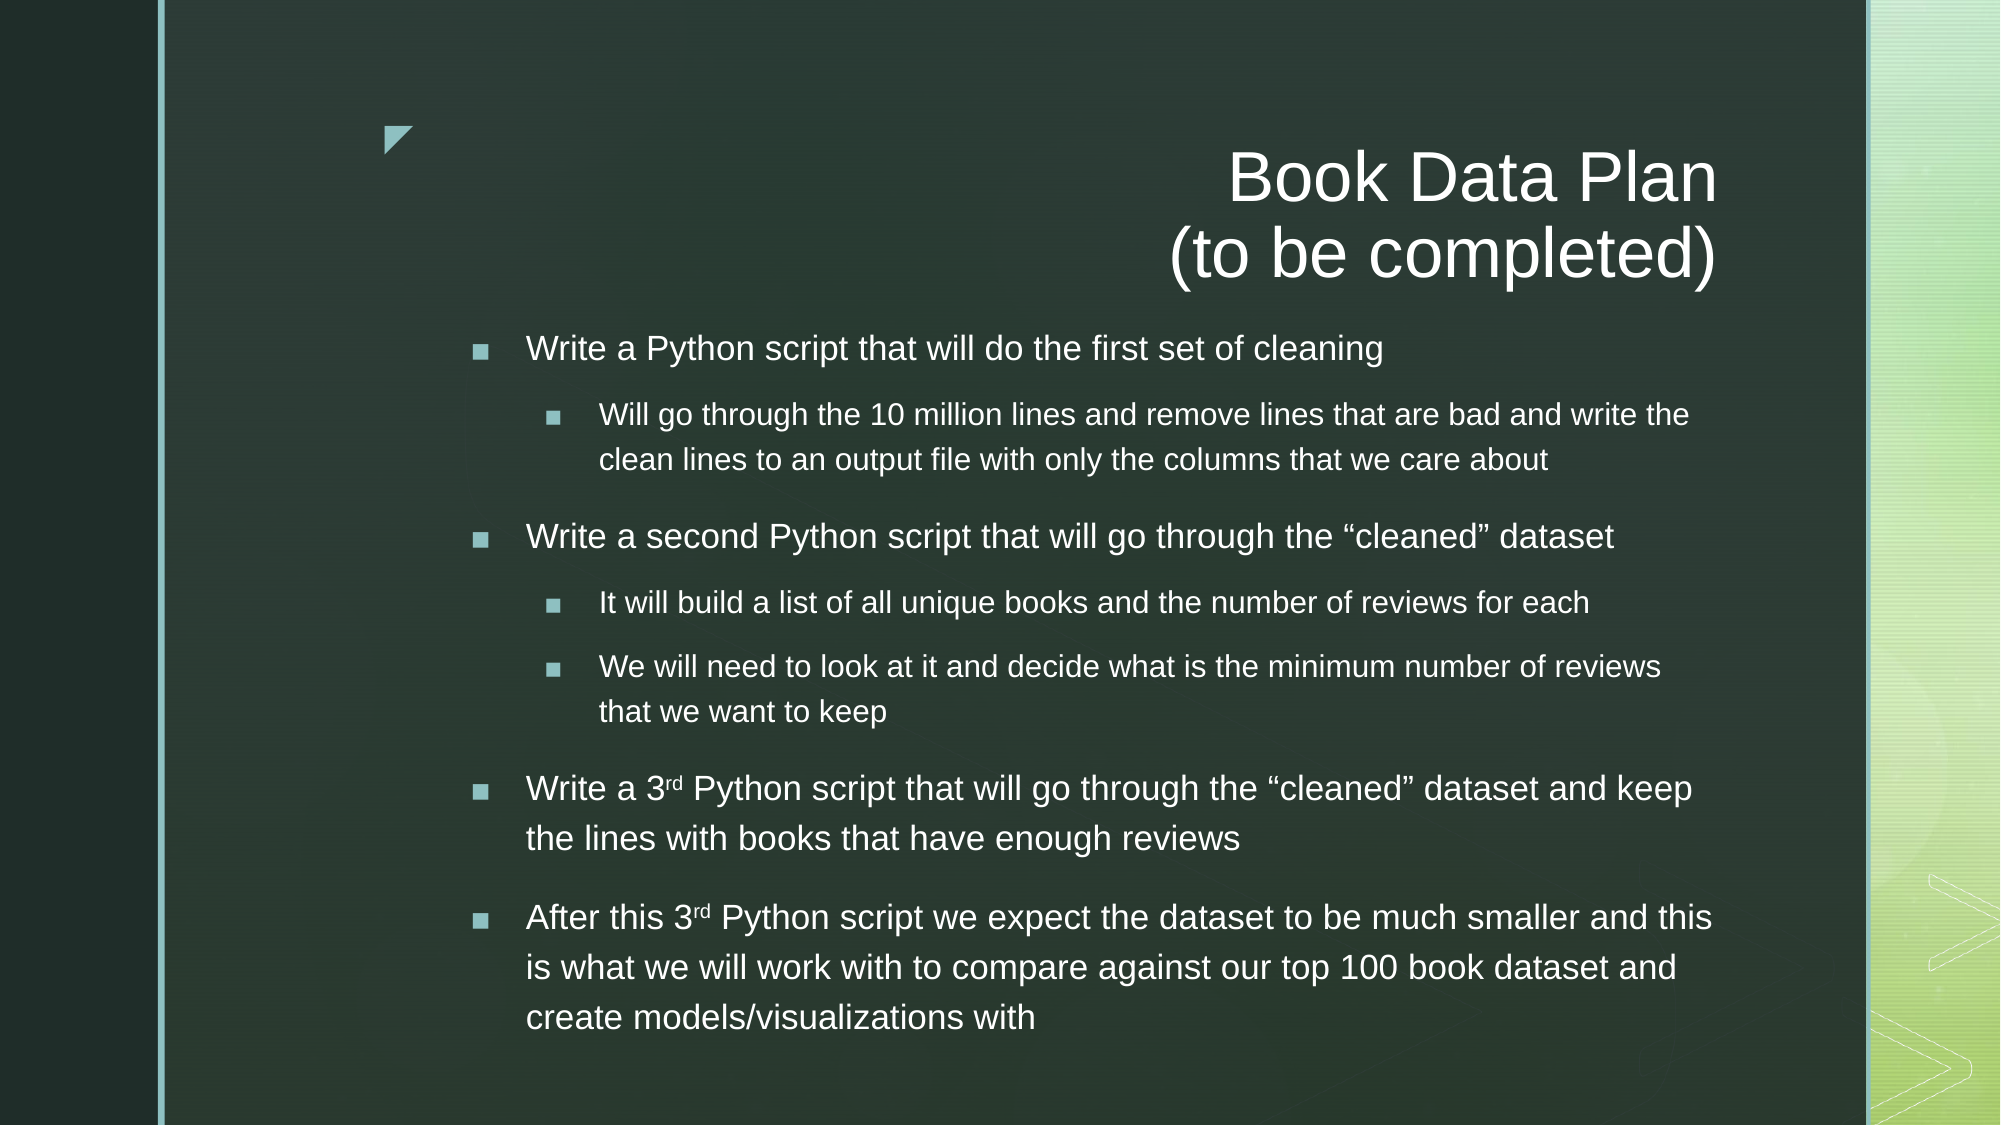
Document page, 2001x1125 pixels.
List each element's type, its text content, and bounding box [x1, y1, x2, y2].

title Book Data Plan (to be completed) [428, 132, 1734, 310]
picture [1871, 0, 2001, 1125]
list Write a Python script that will do the first set of cleaning Will go through the 10 million lines and remove lines that are bad and write the clean lines to an output file with only the columns that we care about Write a second Python script that will go through the “cleaned” dataset It will build a list of all unique books and the number of reviews for each We will need to look at it and decide what is the minimum number of reviews that we want to keep Write a 3rd Python script that will go through the “cleaned” dataset and keep the lines with books that have enough reviews After this 3rd Python script we expect the dataset to be much smaller and this is what we will work with to compare against our top 100 book dataset and create models/visualizations with [454, 309, 1734, 1060]
